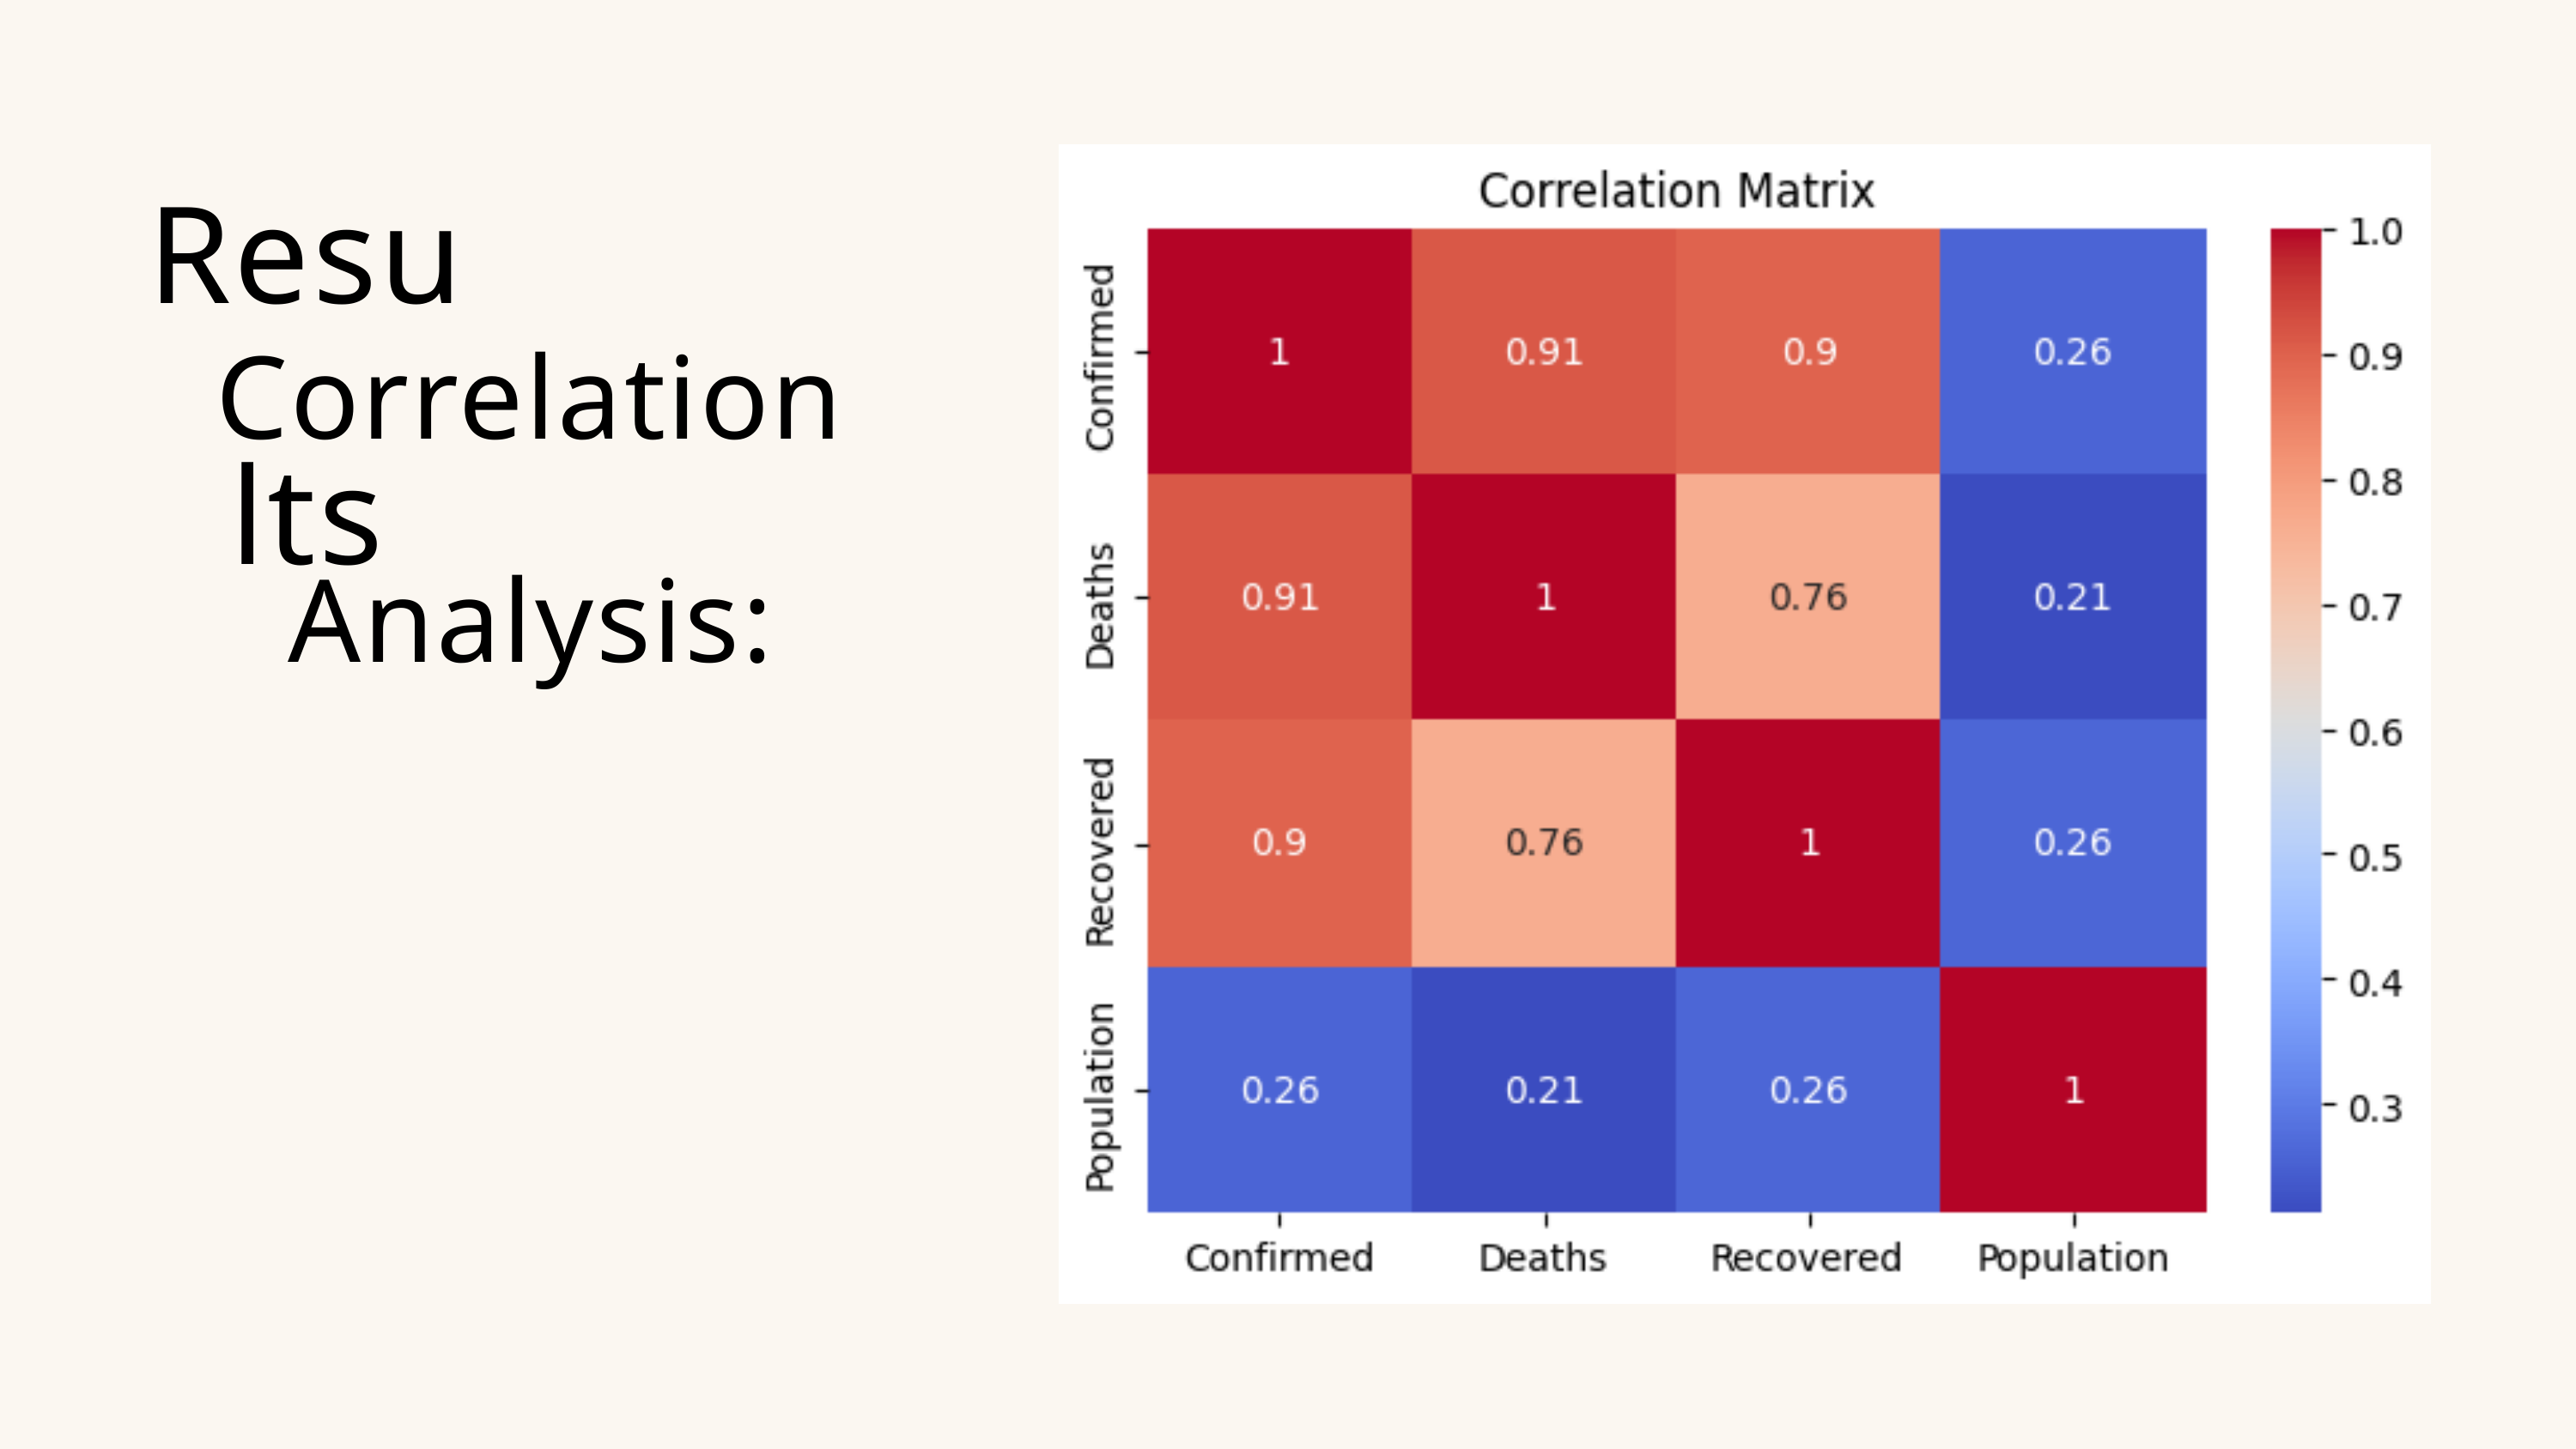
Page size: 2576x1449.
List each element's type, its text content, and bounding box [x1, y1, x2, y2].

text_box Results [144, 68, 469, 239]
text_box [1058, 144, 2432, 1304]
text_box Correlation Analysis: [144, 239, 917, 685]
